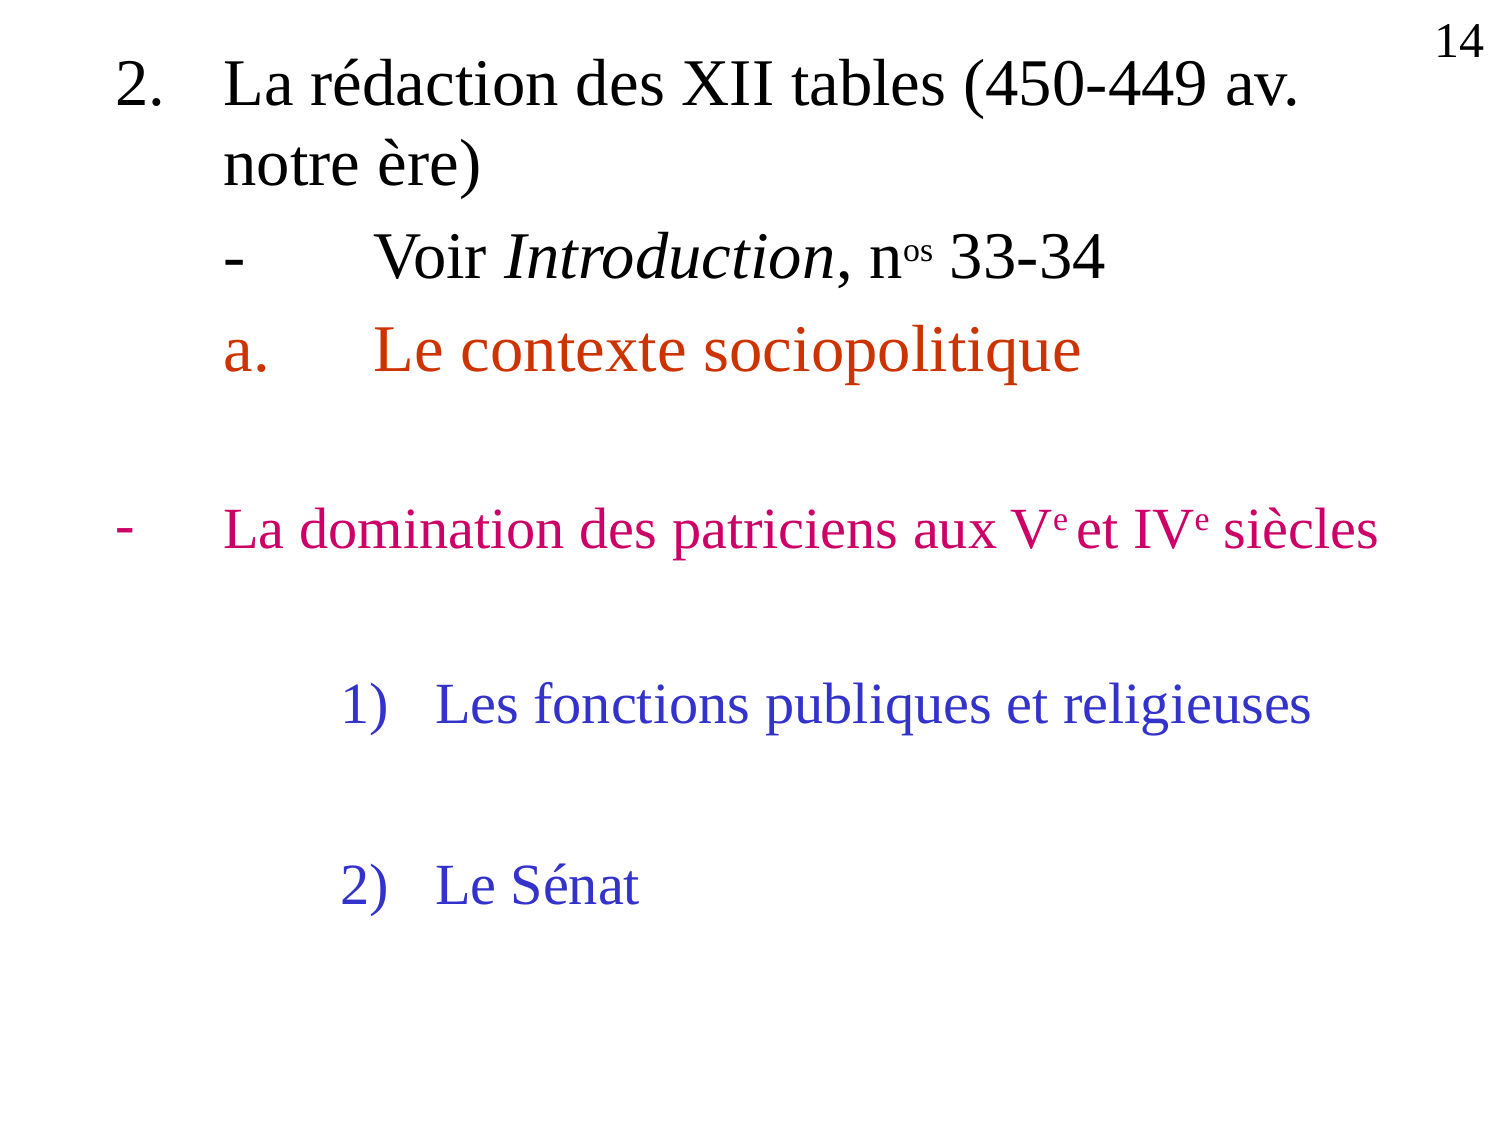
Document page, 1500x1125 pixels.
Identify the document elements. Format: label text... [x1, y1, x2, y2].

list La rédaction des XII tables (450-449 av. notre ère) - Voir Introduction, nos 33-34 a. Le contexte sociopolitique La domination des patriciens aux Ve et IVe siècles Les fonctions publiques et religieuses Le Sénat [100, 31, 1424, 1094]
slide_number 14 [1387, 0, 1500, 63]
